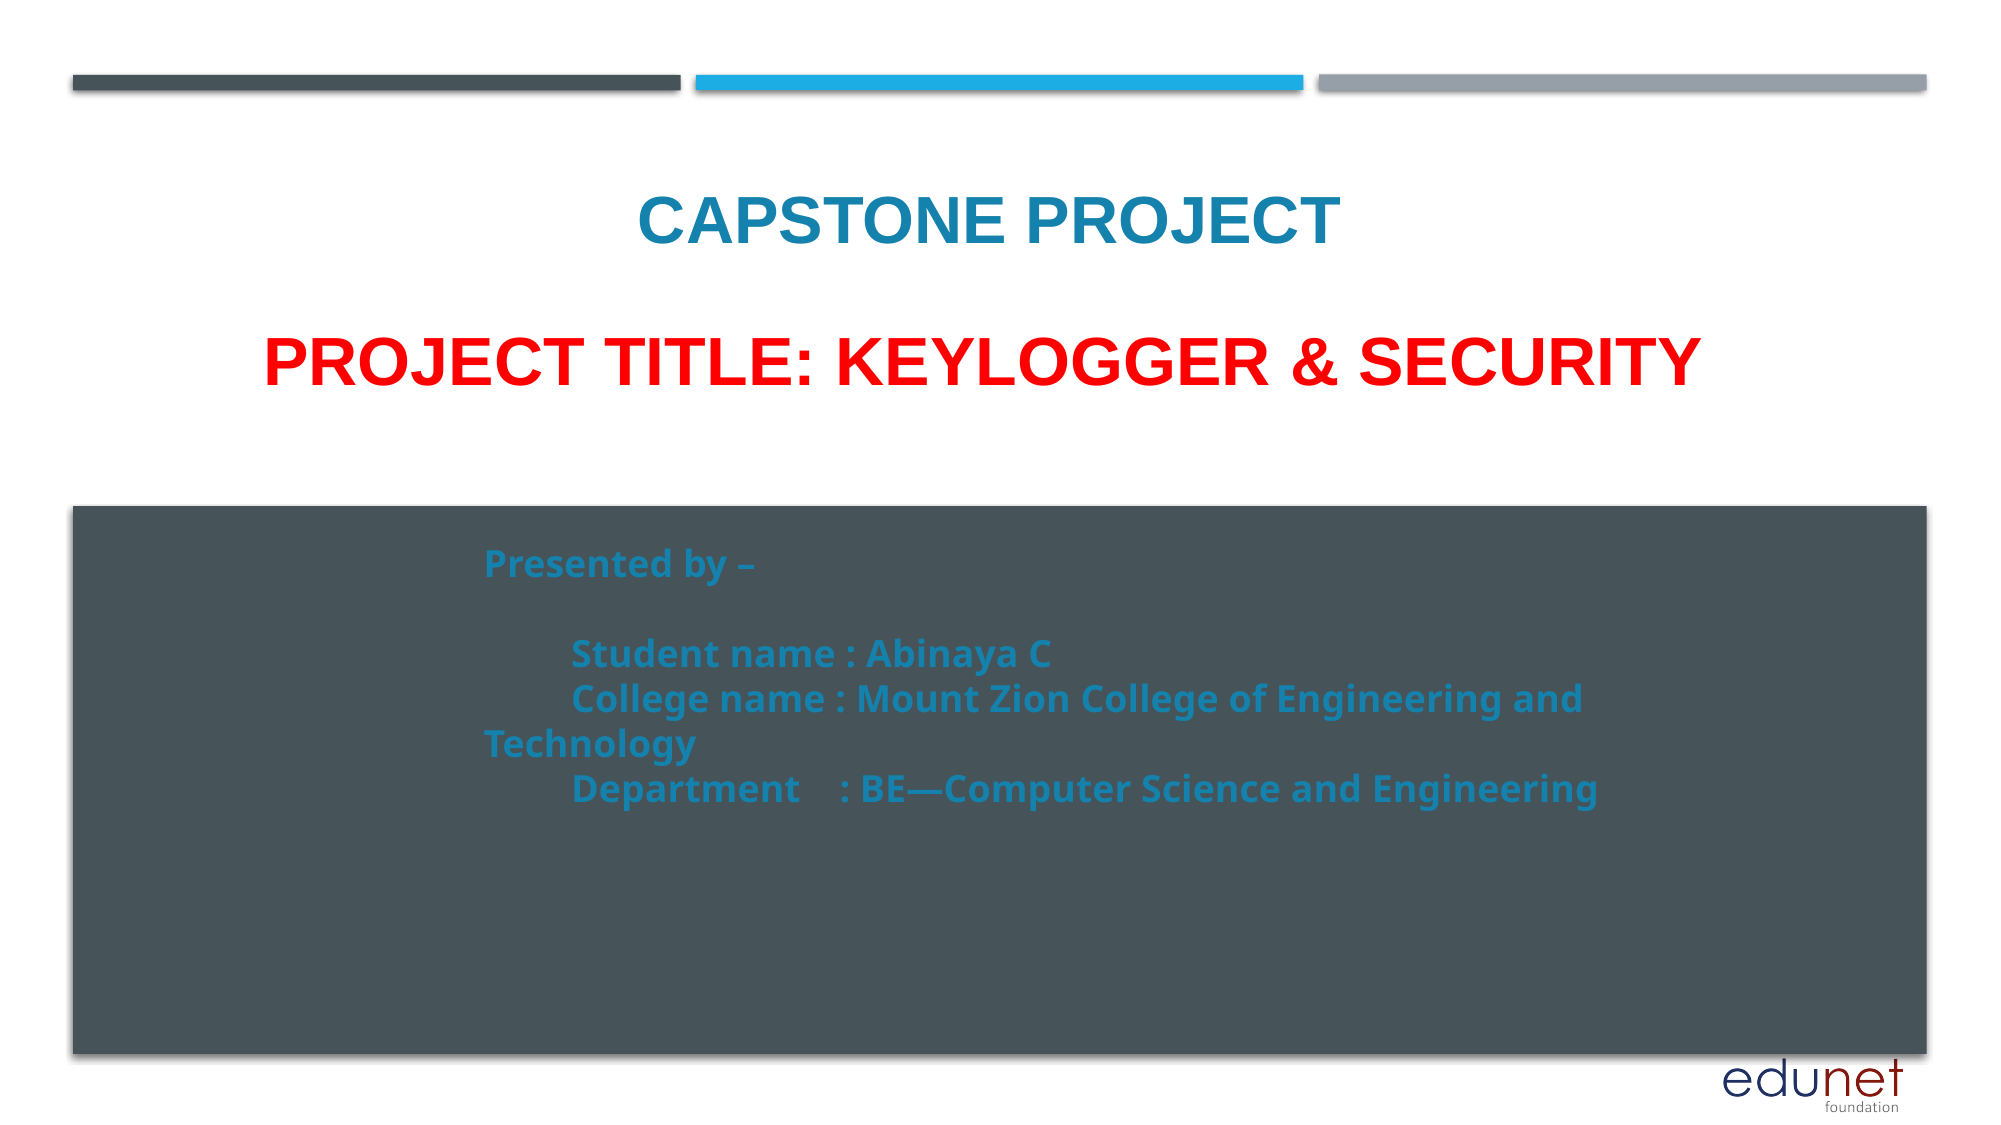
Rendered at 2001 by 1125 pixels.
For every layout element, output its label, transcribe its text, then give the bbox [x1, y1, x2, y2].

picture [1719, 1056, 1905, 1116]
text_box Presented by – Student name : Abinaya C College name : Mount Zion College of Engineering and Technology Department : BE—Computer Science and Engineering [468, 532, 1683, 817]
title Project title: KEYLOGGER & SECURITY [227, 290, 1740, 407]
text_box CAPSTONE PROJECT [0, 169, 2000, 265]
